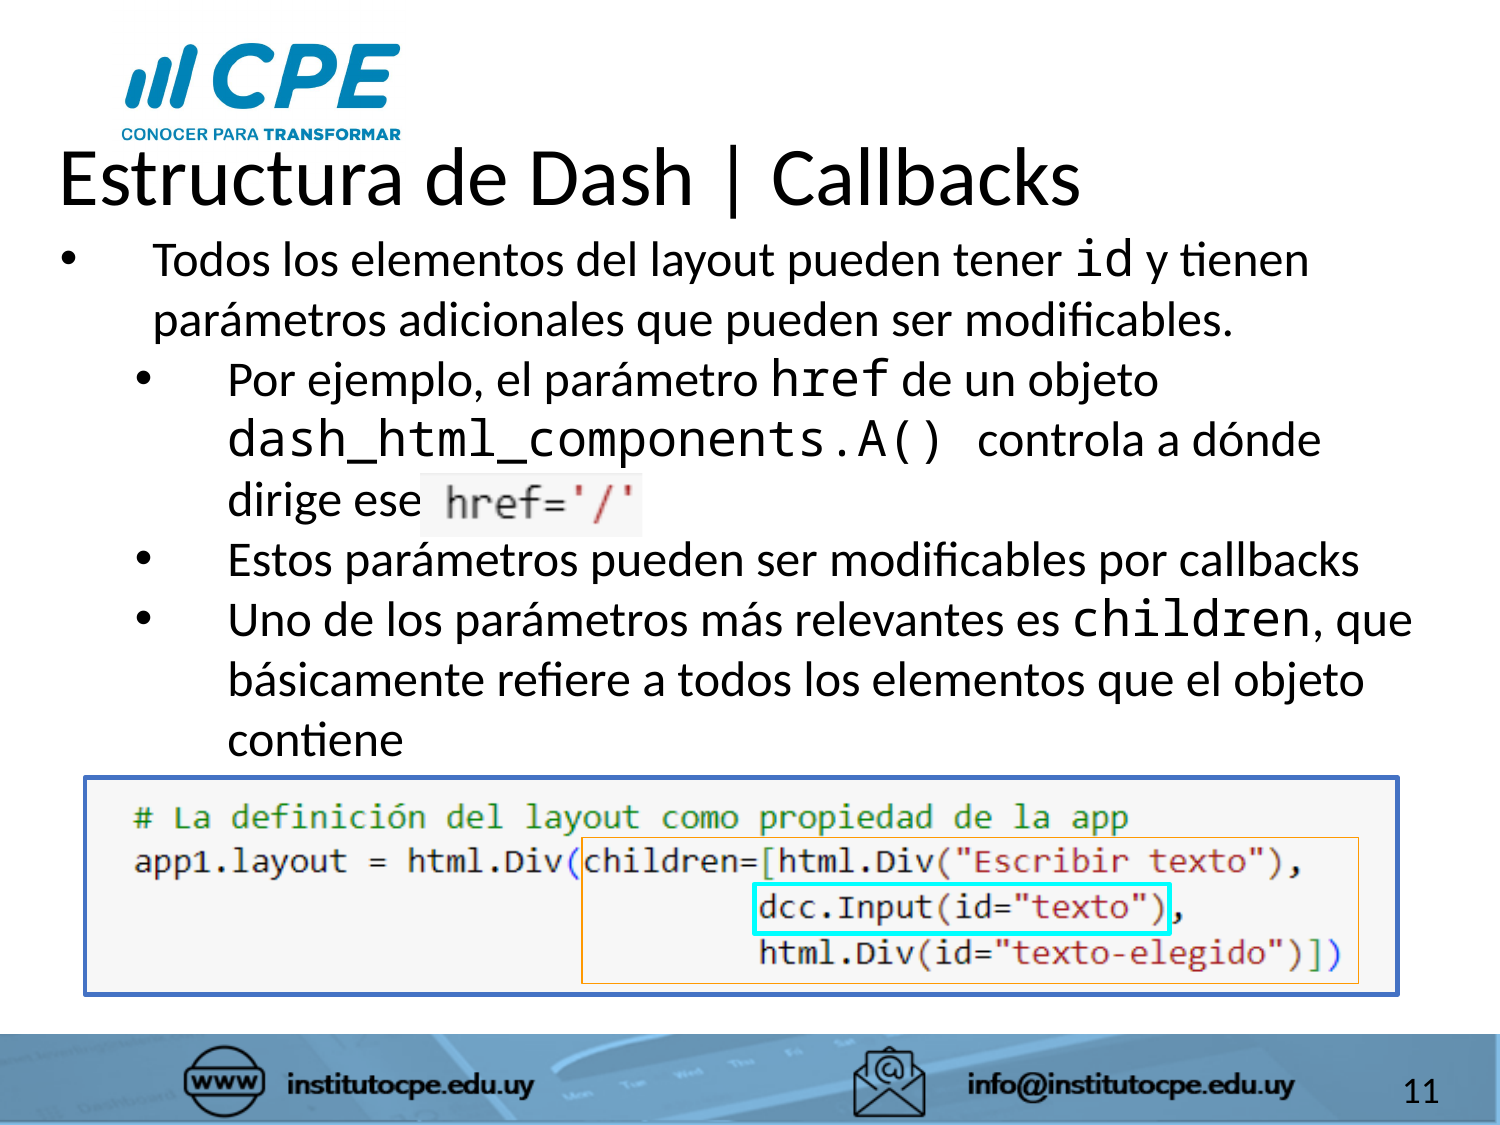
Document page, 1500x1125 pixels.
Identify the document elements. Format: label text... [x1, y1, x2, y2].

picture [419, 473, 643, 537]
text_box Estructura de Dash | Callbacks [43, 114, 1457, 230]
picture [87, 779, 1396, 993]
picture [112, 0, 406, 185]
text_box Todos los elementos del layout pueden tener id y tienen parámetros adicionales que pueden ser modificables. Por ejemplo, el parámetro href de un objeto dash_html_components.A() controla a dónde dirige ese link Estos parámetros pueden ser modificables por callbacks Uno de los parámetros más relevantes es children, que básicamente refiere a todos los elementos que el objeto contiene [43, 219, 1439, 775]
picture [0, 1034, 1500, 1125]
